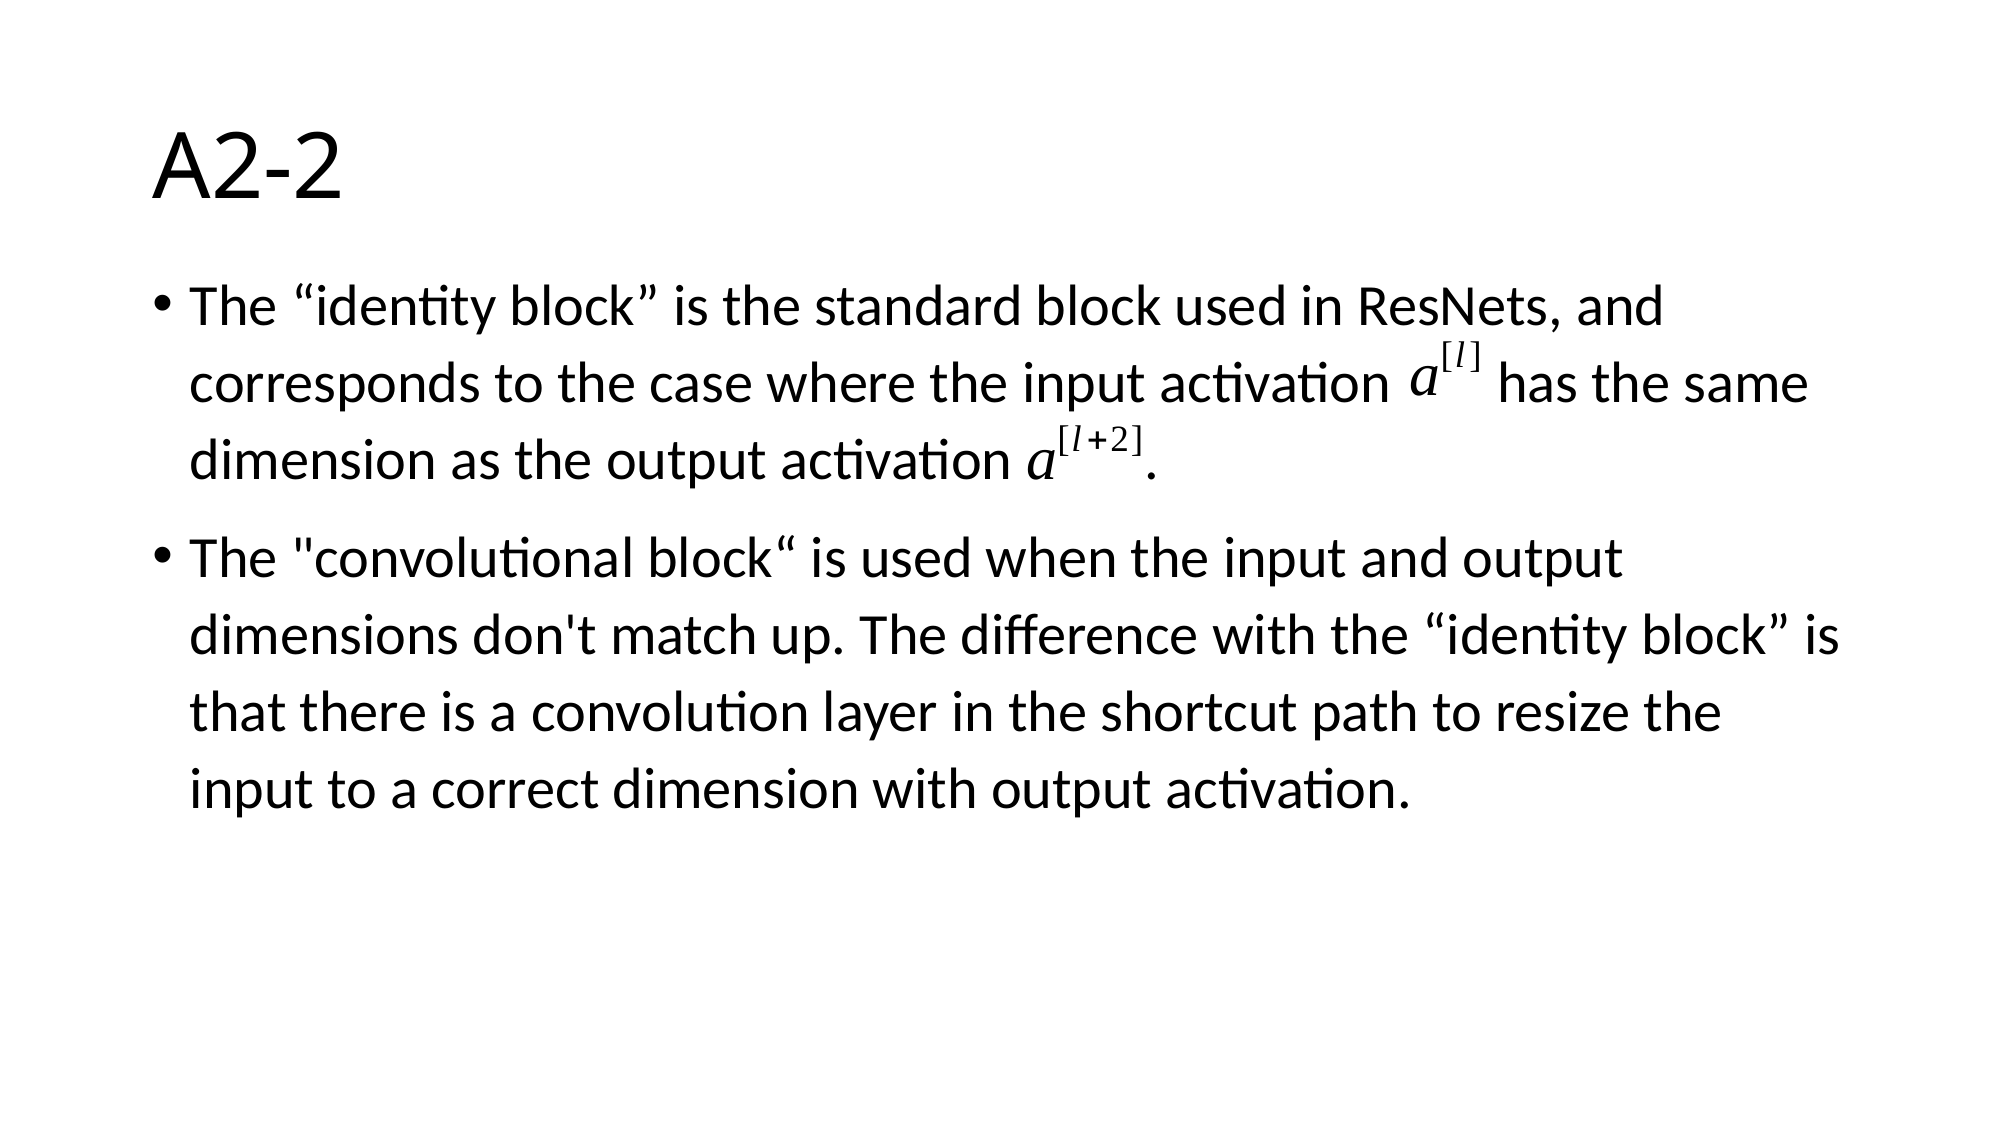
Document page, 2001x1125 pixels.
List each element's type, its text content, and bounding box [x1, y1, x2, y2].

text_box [1397, 320, 1497, 414]
title A2-2 [137, 59, 1863, 252]
list The “identity block” is the standard block used in ResNets, and corresponds to the case where the input activation has the same dimension as the output activation . The "convolutional block“ is used when the input and output dimensions don't match up. The difference with the “identity block” is that there is a convolution layer in the shortcut path to resize the input to a correct dimension with output activation. [137, 252, 1863, 967]
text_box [1014, 405, 1158, 499]
